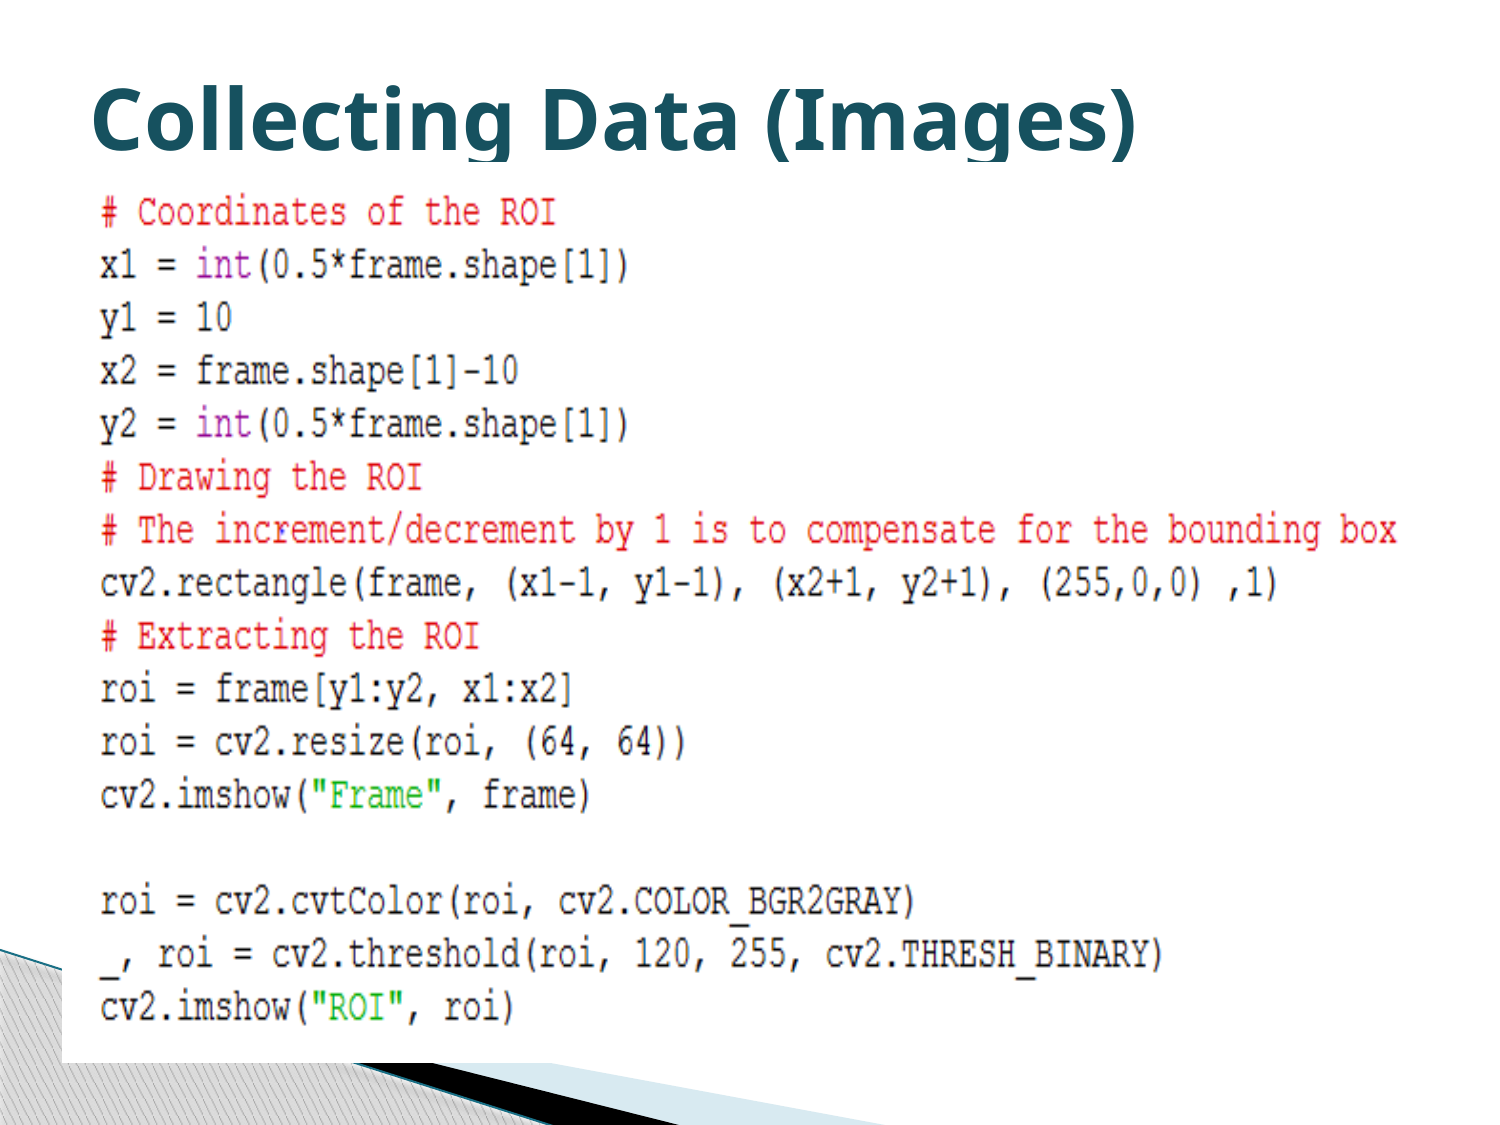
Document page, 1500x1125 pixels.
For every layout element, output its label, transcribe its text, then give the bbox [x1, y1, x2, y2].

title Collecting Data (Images) [75, 45, 1425, 161]
picture [62, 162, 1463, 1063]
